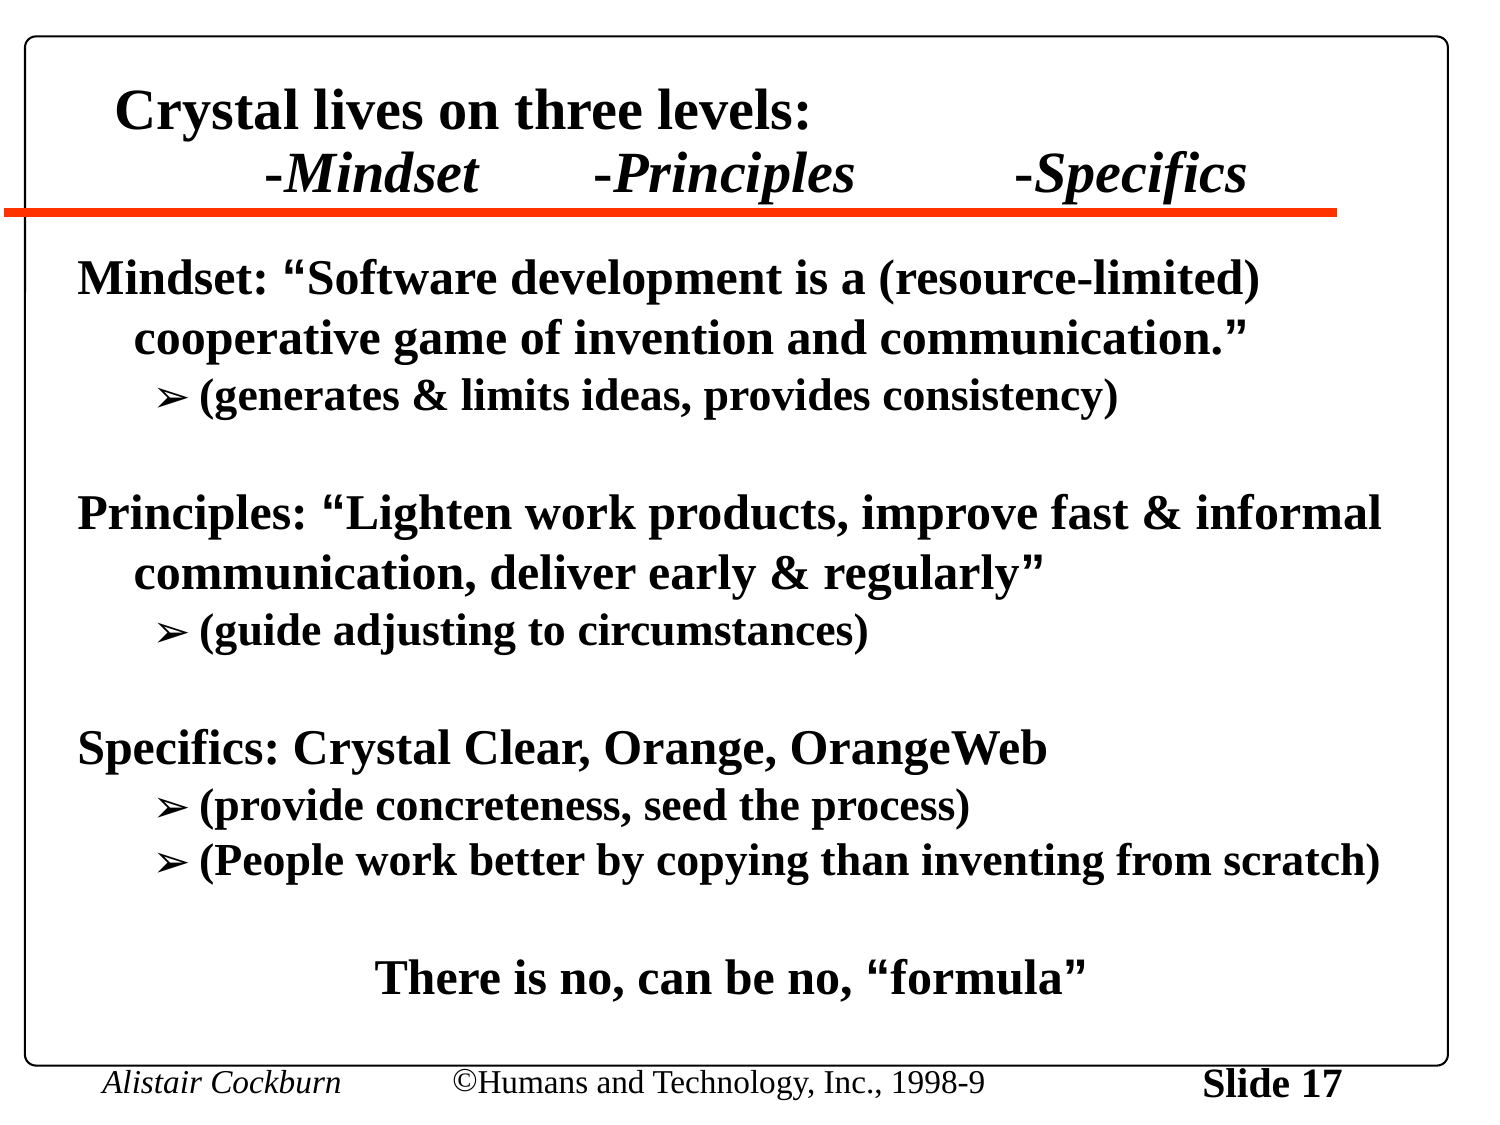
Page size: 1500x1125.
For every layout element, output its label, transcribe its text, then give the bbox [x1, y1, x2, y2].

list Mindset: “Software development is a (resource-limited) cooperative game of invention and communication.” (generates & limits ideas, provides consistency) Principles: “Lighten work products, improve fast & informal communication, deliver early & regularly” (guide adjusting to circumstances) Specifics: Crystal Clear, Orange, OrangeWeb (provide concreteness, seed the process) (People work better by copying than inventing from scratch) There is no, can be no, “formula” [62, 237, 1400, 1025]
title Crystal lives on three levels: -Mindset -Principles -Specifics [99, 37, 1413, 213]
